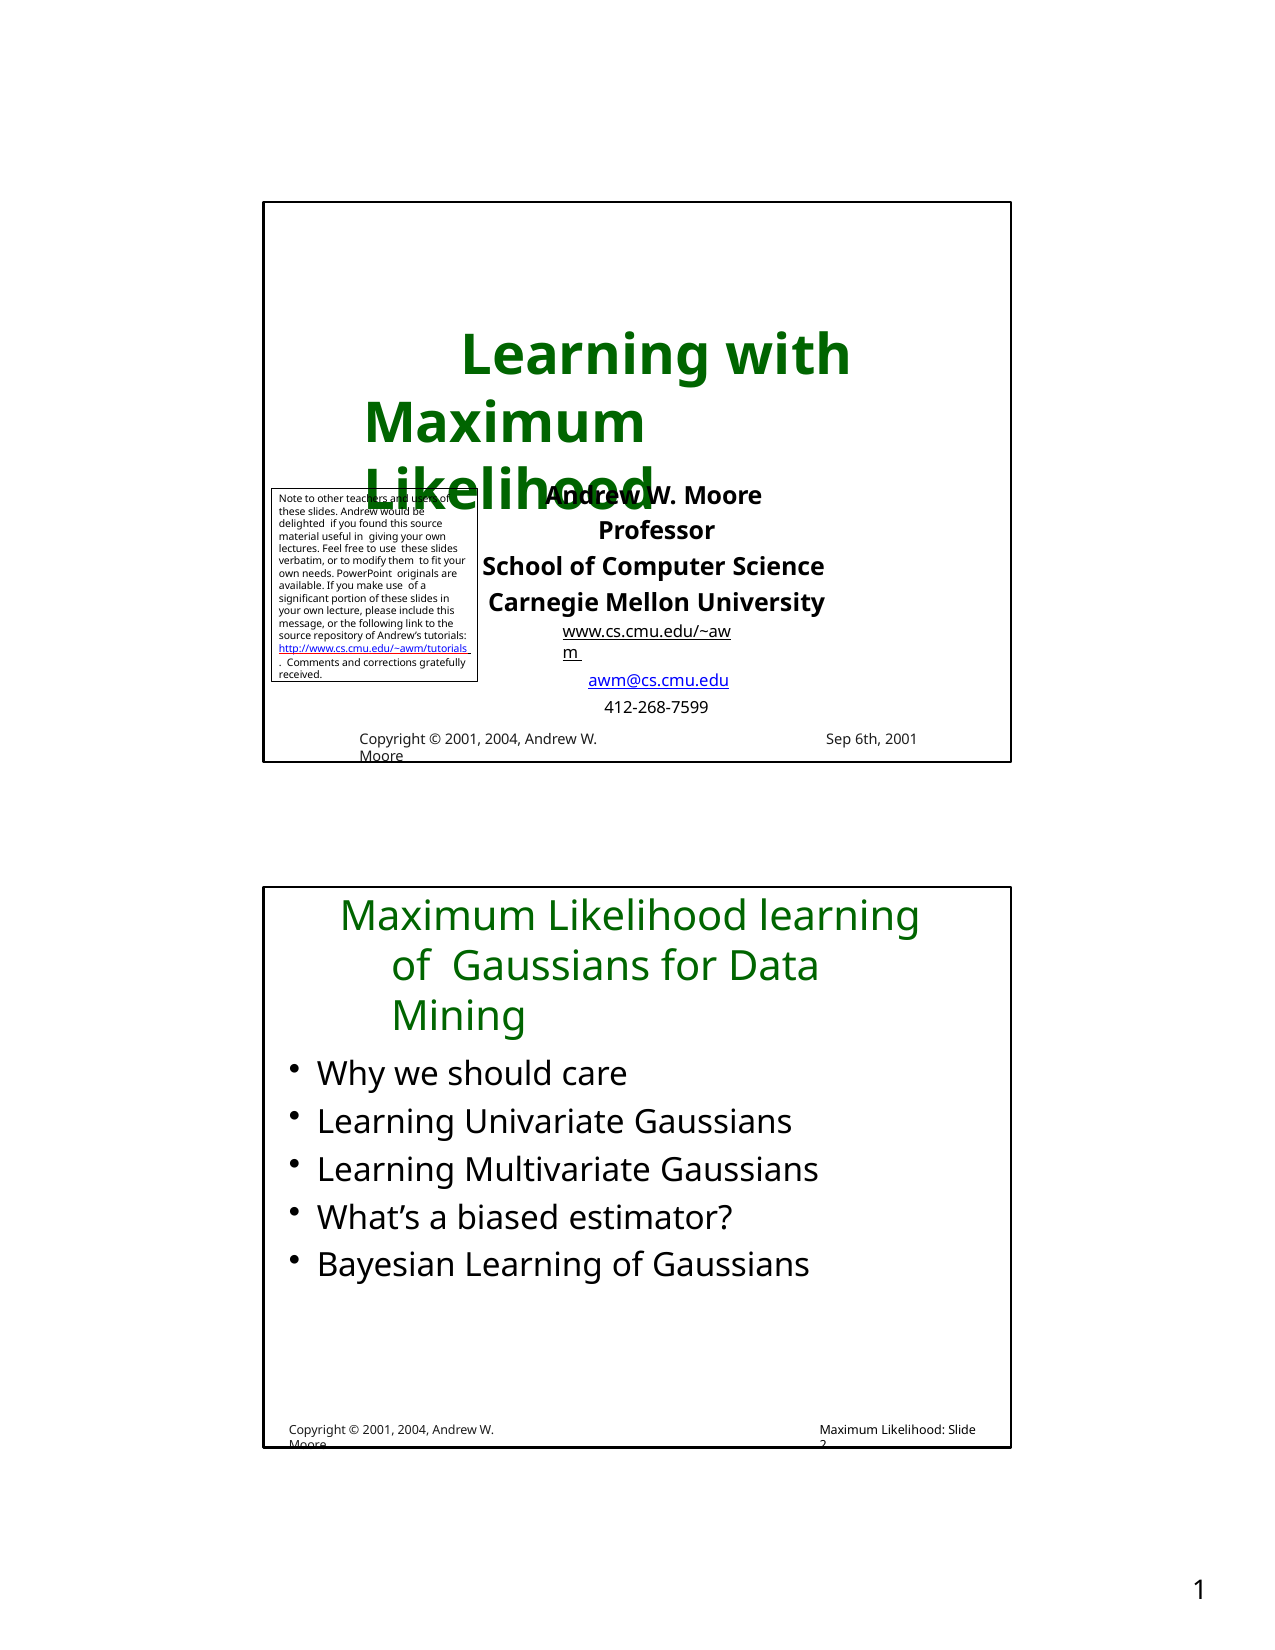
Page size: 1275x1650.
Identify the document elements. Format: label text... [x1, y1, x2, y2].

text_box Copyright © 2001, 2004, Andrew W. Moore [288, 1448, 532, 1452]
slide_number 10 [1187, 1570, 1226, 1650]
text_box [263, 887, 1012, 1448]
text_box Maximum Likelihood: Slide 2 [819, 1448, 980, 1452]
text_box [263, 201, 1012, 763]
